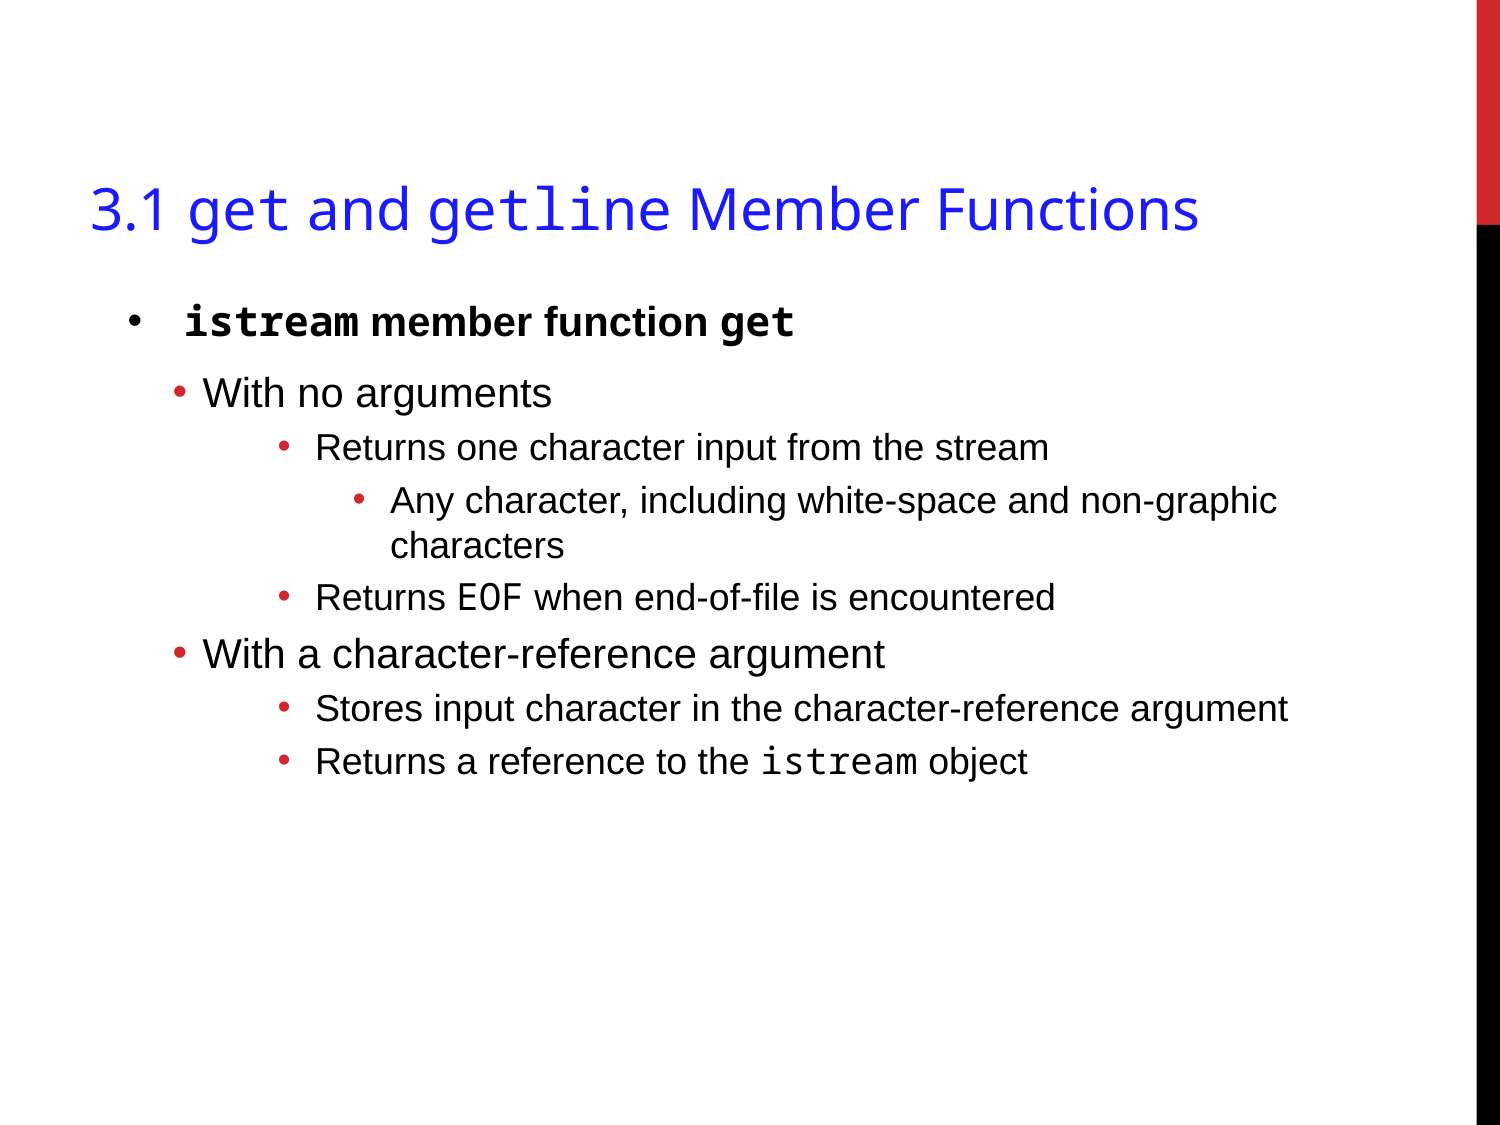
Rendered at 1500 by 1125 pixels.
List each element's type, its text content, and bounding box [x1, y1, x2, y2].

list istream member function get With no arguments Returns one character input from the stream Any character, including white-space and non-graphic characters Returns EOF when end-of-file is encountered With a character-reference argument Stores input character in the character-reference argument Returns a reference to the istream object [112, 287, 1425, 1100]
title 3.1 get and getline Member Functions [75, 24, 1363, 250]
